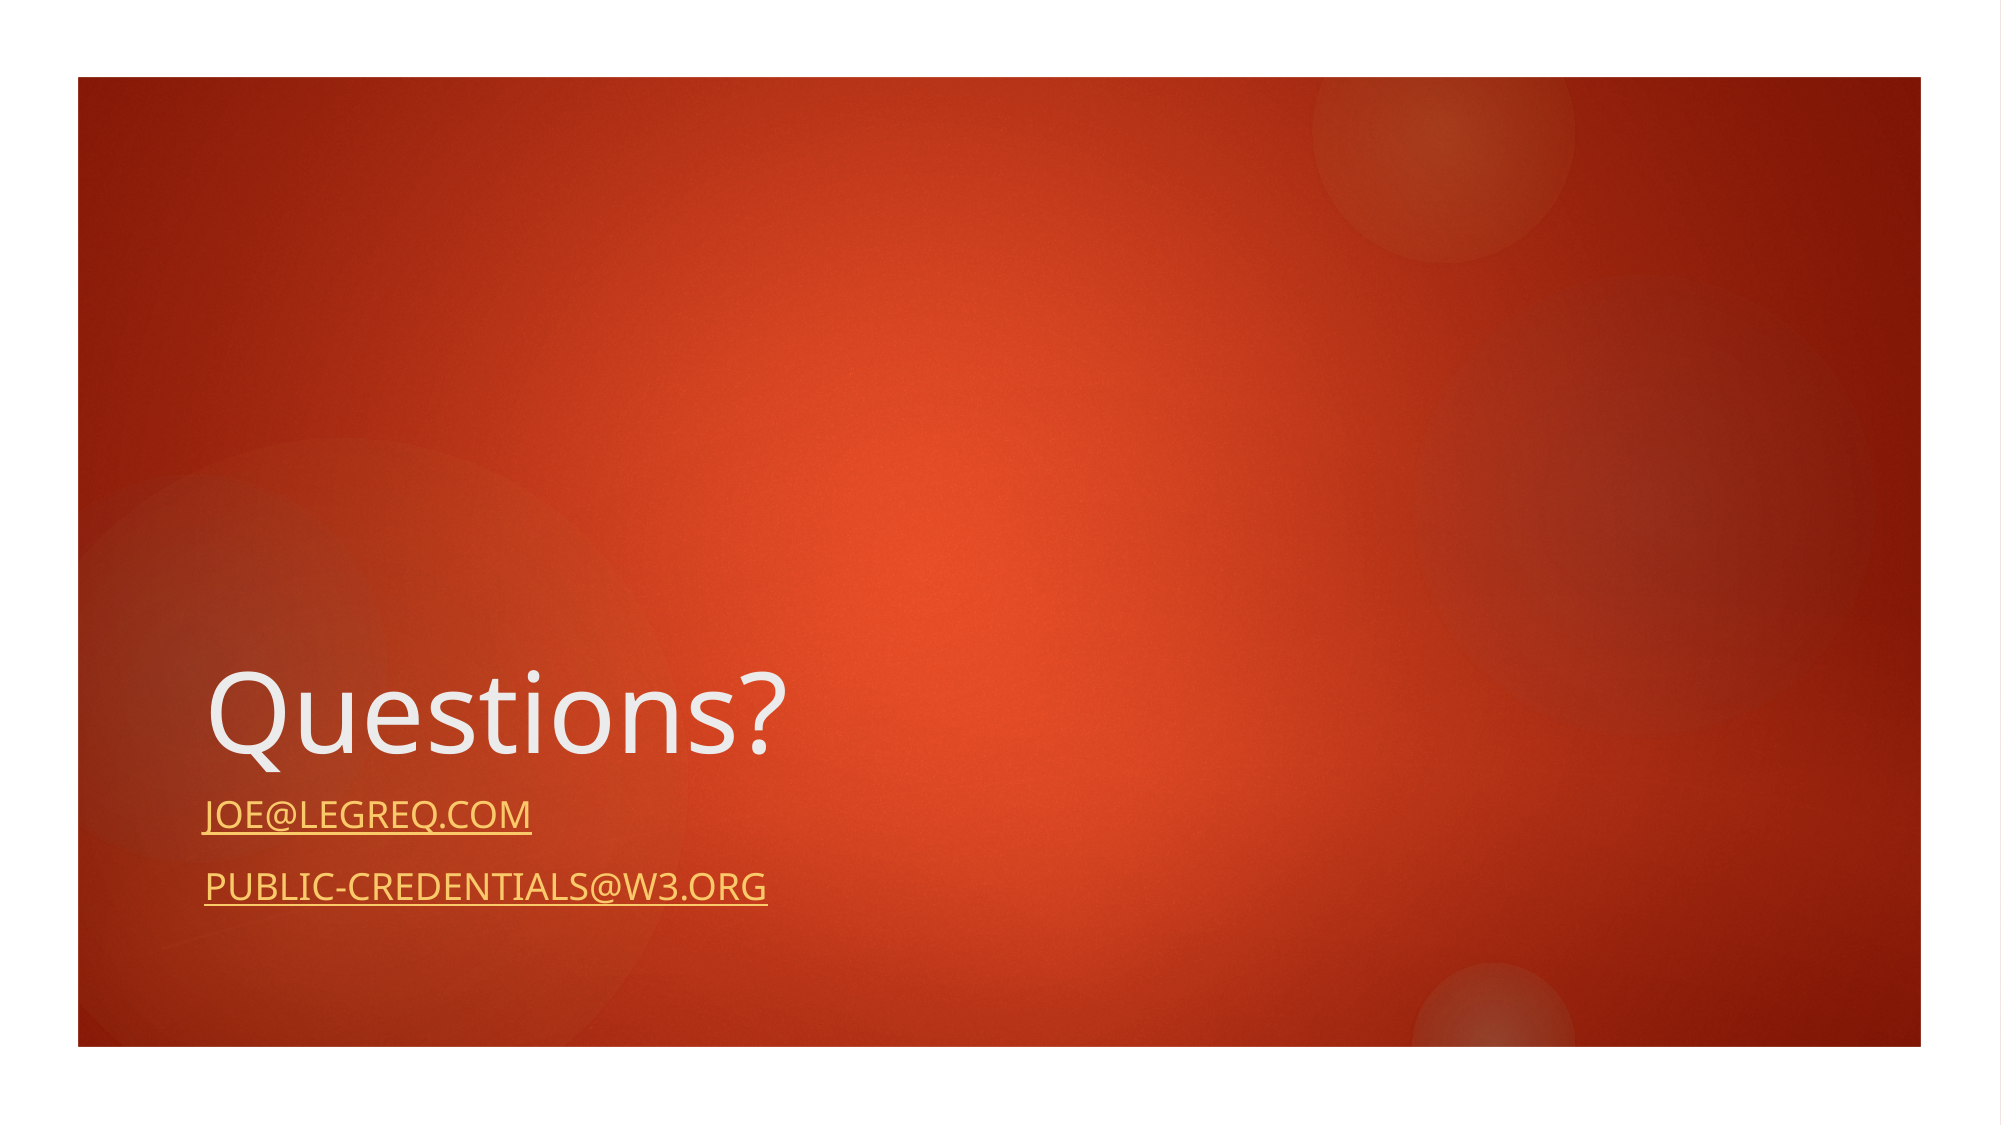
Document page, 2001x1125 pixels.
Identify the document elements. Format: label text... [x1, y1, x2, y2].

title Questions? [189, 344, 1638, 783]
subtitle joe@legreq.com public-credentials@w3.org [189, 783, 1638, 925]
